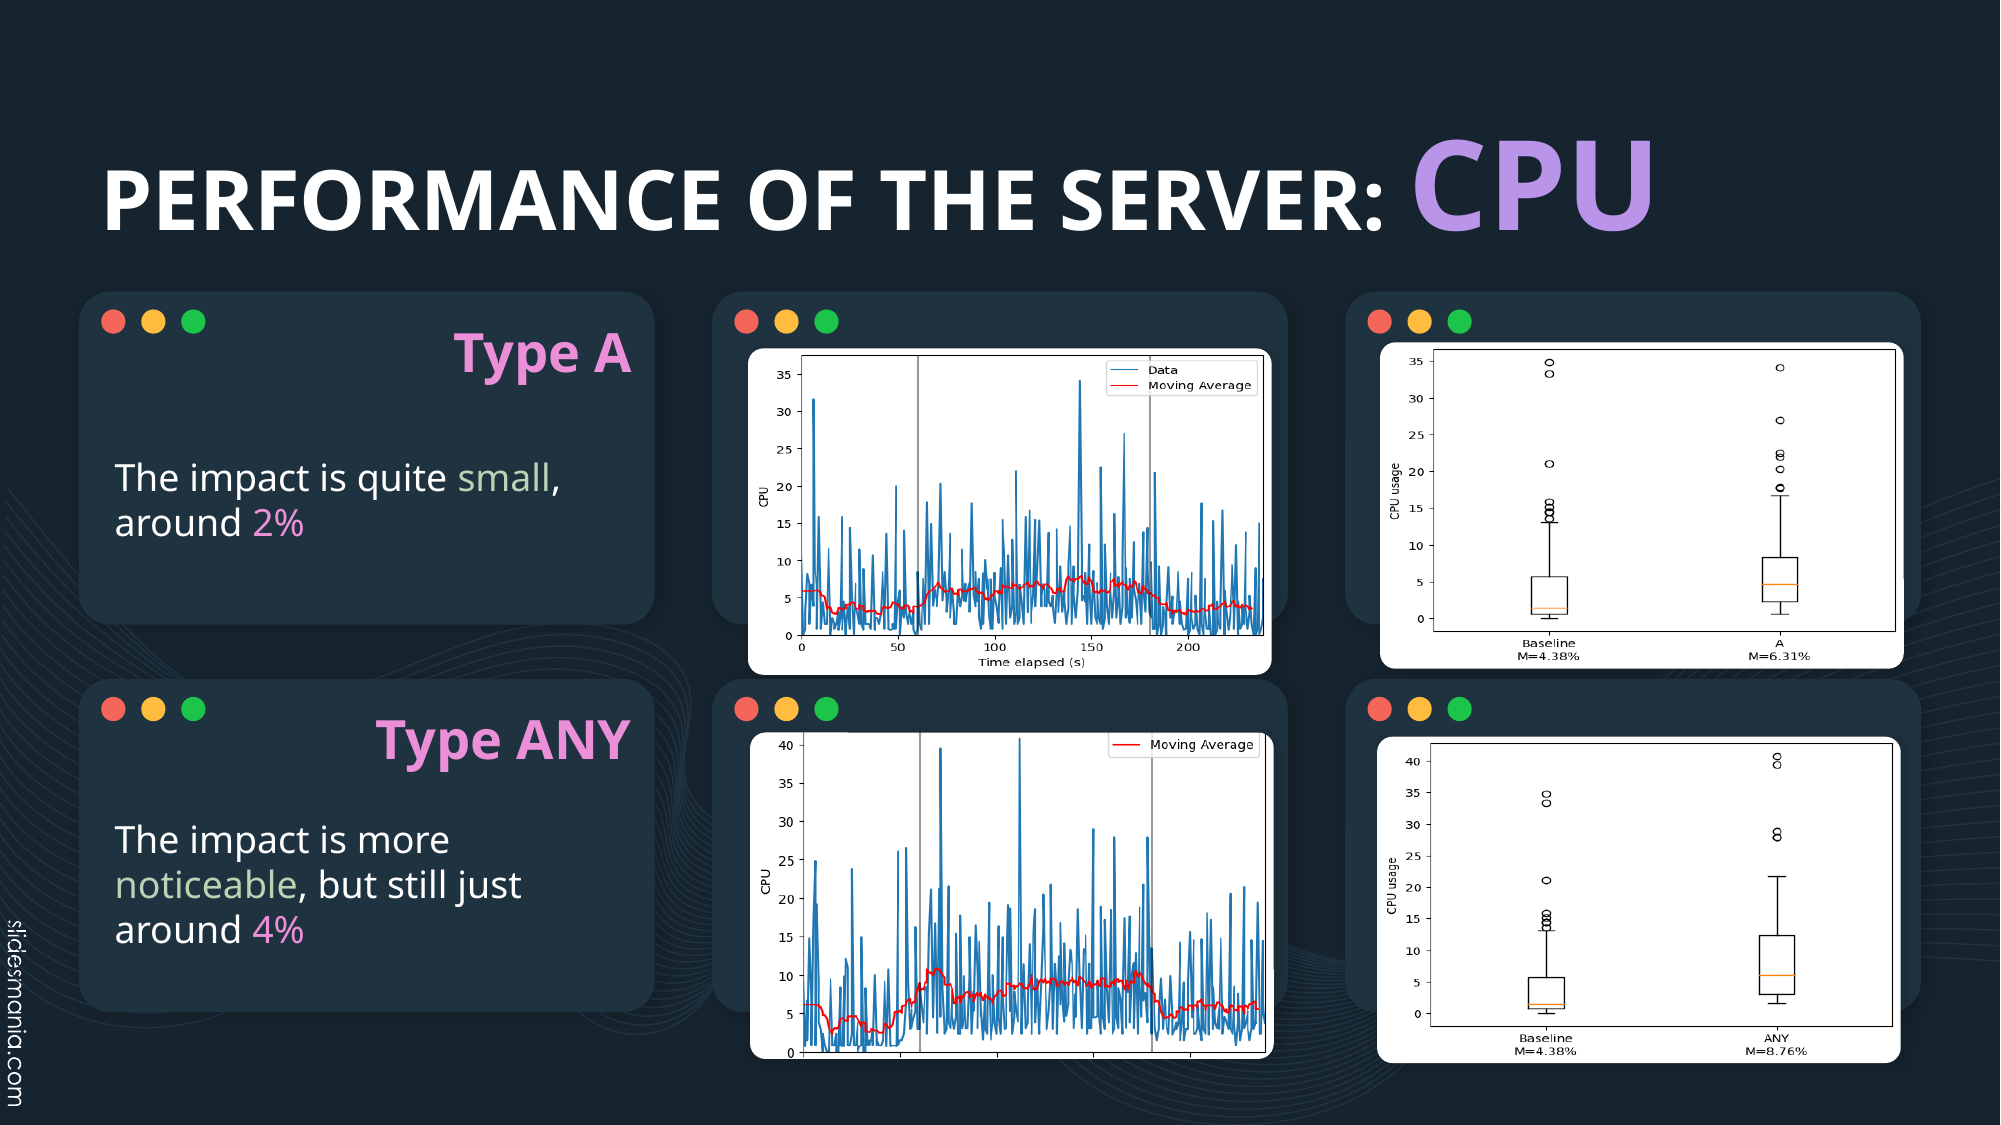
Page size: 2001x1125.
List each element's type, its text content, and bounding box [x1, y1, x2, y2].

list The impact is more noticeable, but still just around 4% [94, 784, 635, 983]
picture [1379, 342, 1904, 669]
title Type A [296, 298, 652, 413]
title Type ANY [296, 685, 652, 800]
picture [749, 732, 1274, 1060]
title PERFORMANCE OF THE SERVER: CPU [80, 85, 1920, 212]
picture [747, 348, 1272, 676]
picture [1376, 736, 1901, 1064]
list The impact is quite small, around 2% [94, 399, 635, 598]
